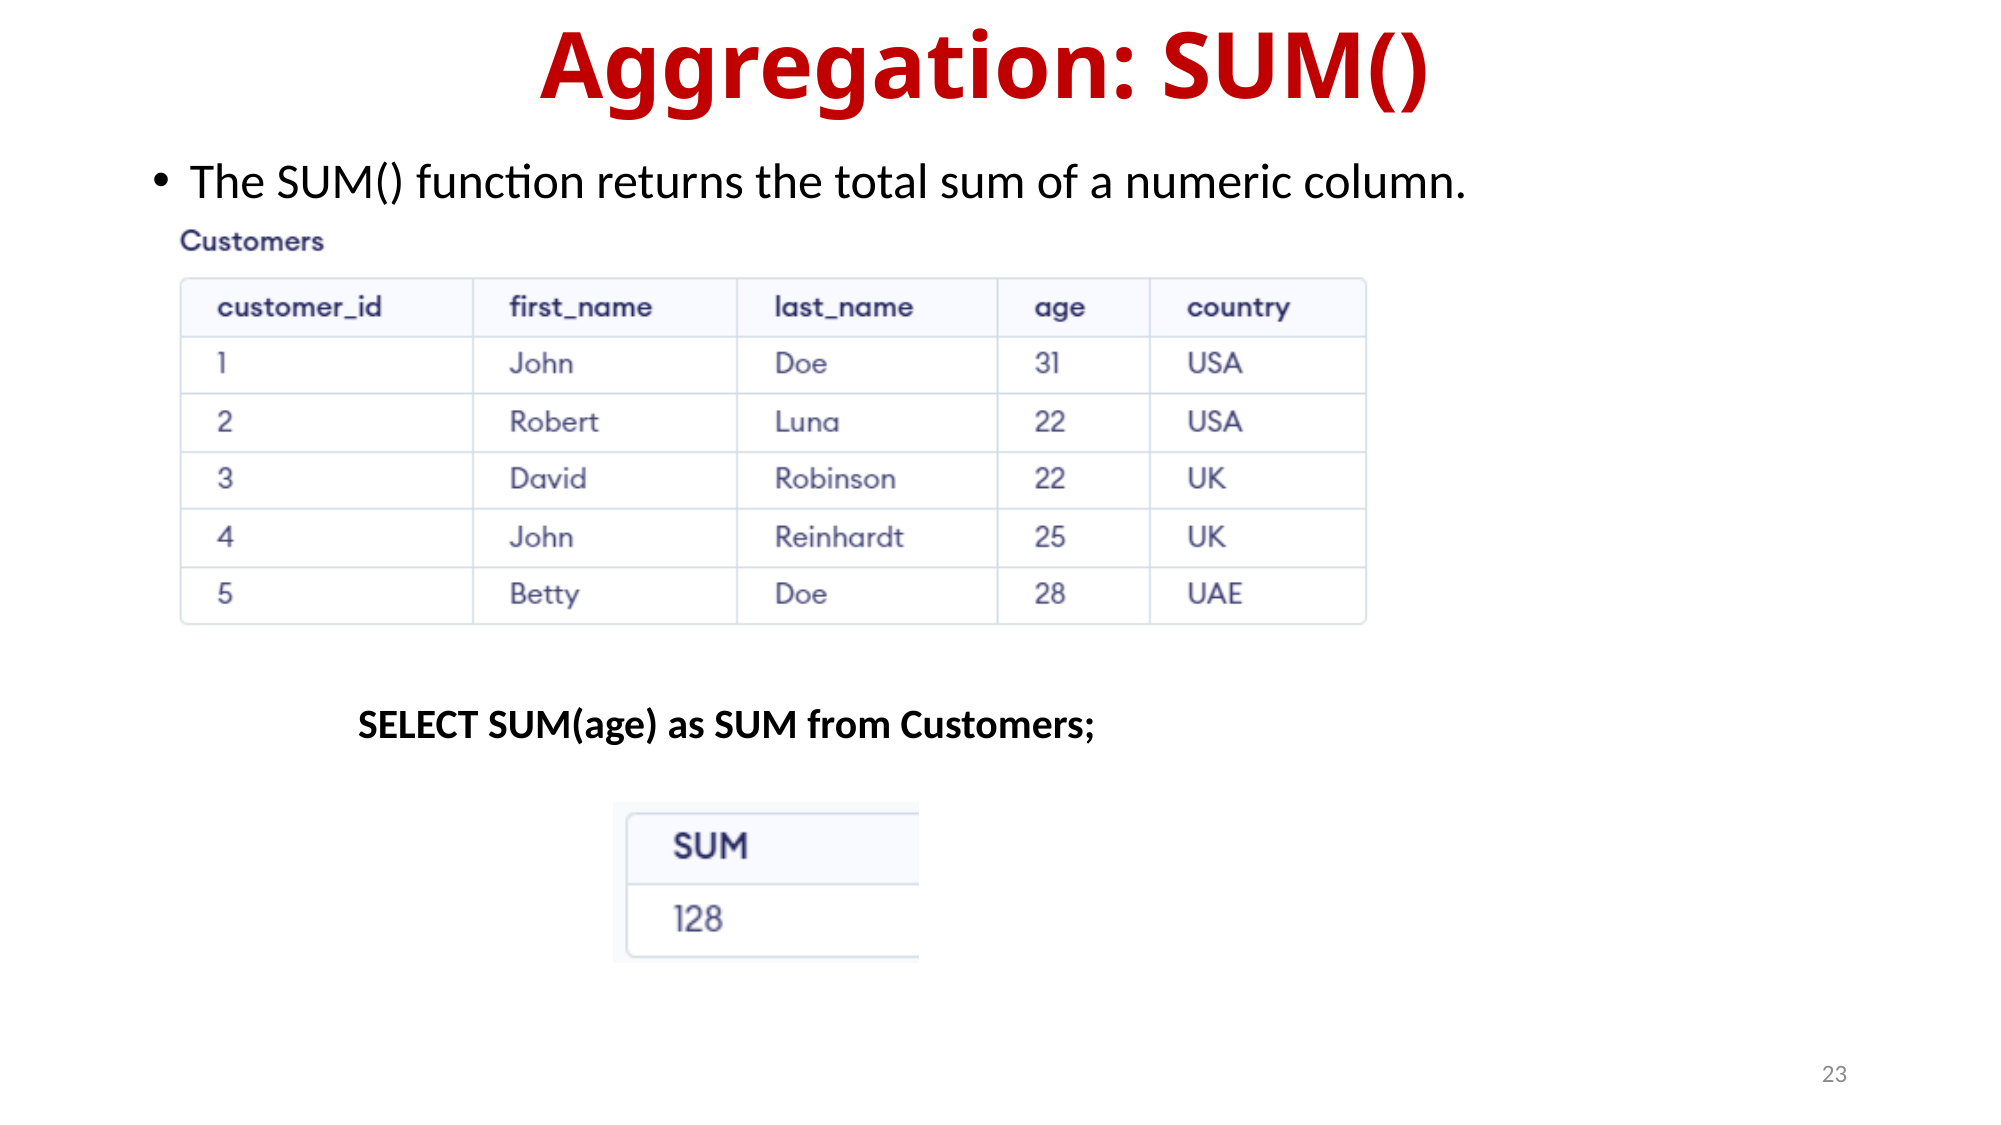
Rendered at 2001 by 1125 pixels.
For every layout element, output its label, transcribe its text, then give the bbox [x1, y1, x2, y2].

list The SUM() function returns the total sum of a numeric column. [137, 147, 1863, 862]
picture [613, 802, 919, 963]
title Aggregation: SUM() [122, 0, 1848, 178]
picture [166, 221, 1378, 636]
text_box SELECT SUM(age) as SUM from Customers; [343, 689, 1627, 755]
slide_number 23 [1412, 1042, 1863, 1103]
